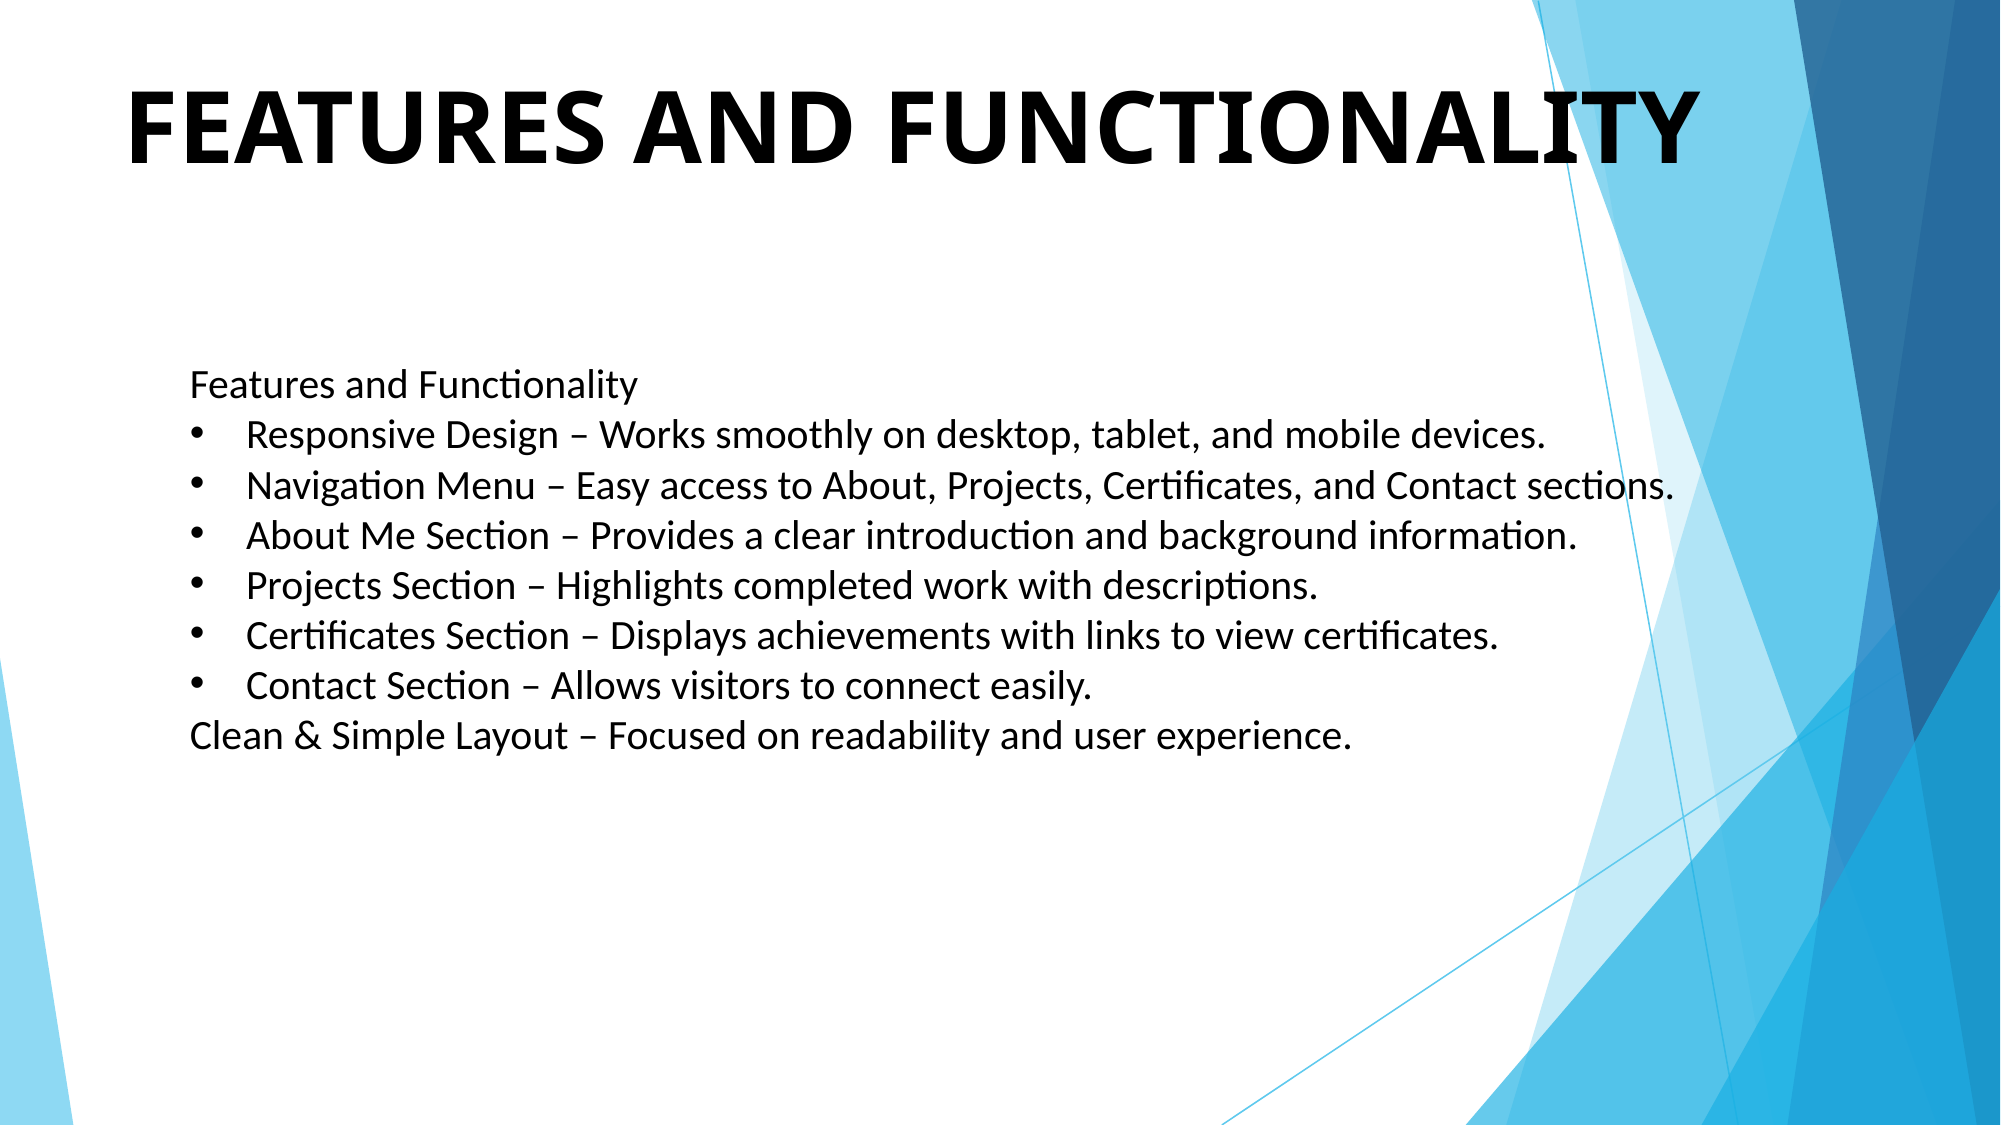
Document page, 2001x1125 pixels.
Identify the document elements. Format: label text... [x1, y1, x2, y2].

text_box Features and Functionality Responsive Design – Works smoothly on desktop, tablet, and mobile devices. Navigation Menu – Easy access to About, Projects, Certificates, and Contact sections. About Me Section – Provides a clear introduction and background information. Projects Section – Highlights completed work with descriptions. Certificates Section – Displays achievements with links to view certificates. Contact Section – Allows visitors to connect easily. Clean & Simple Layout – Focused on readability and user experience. [174, 349, 1775, 765]
title FEATURES AND FUNCTIONALITY [123, 63, 1877, 182]
